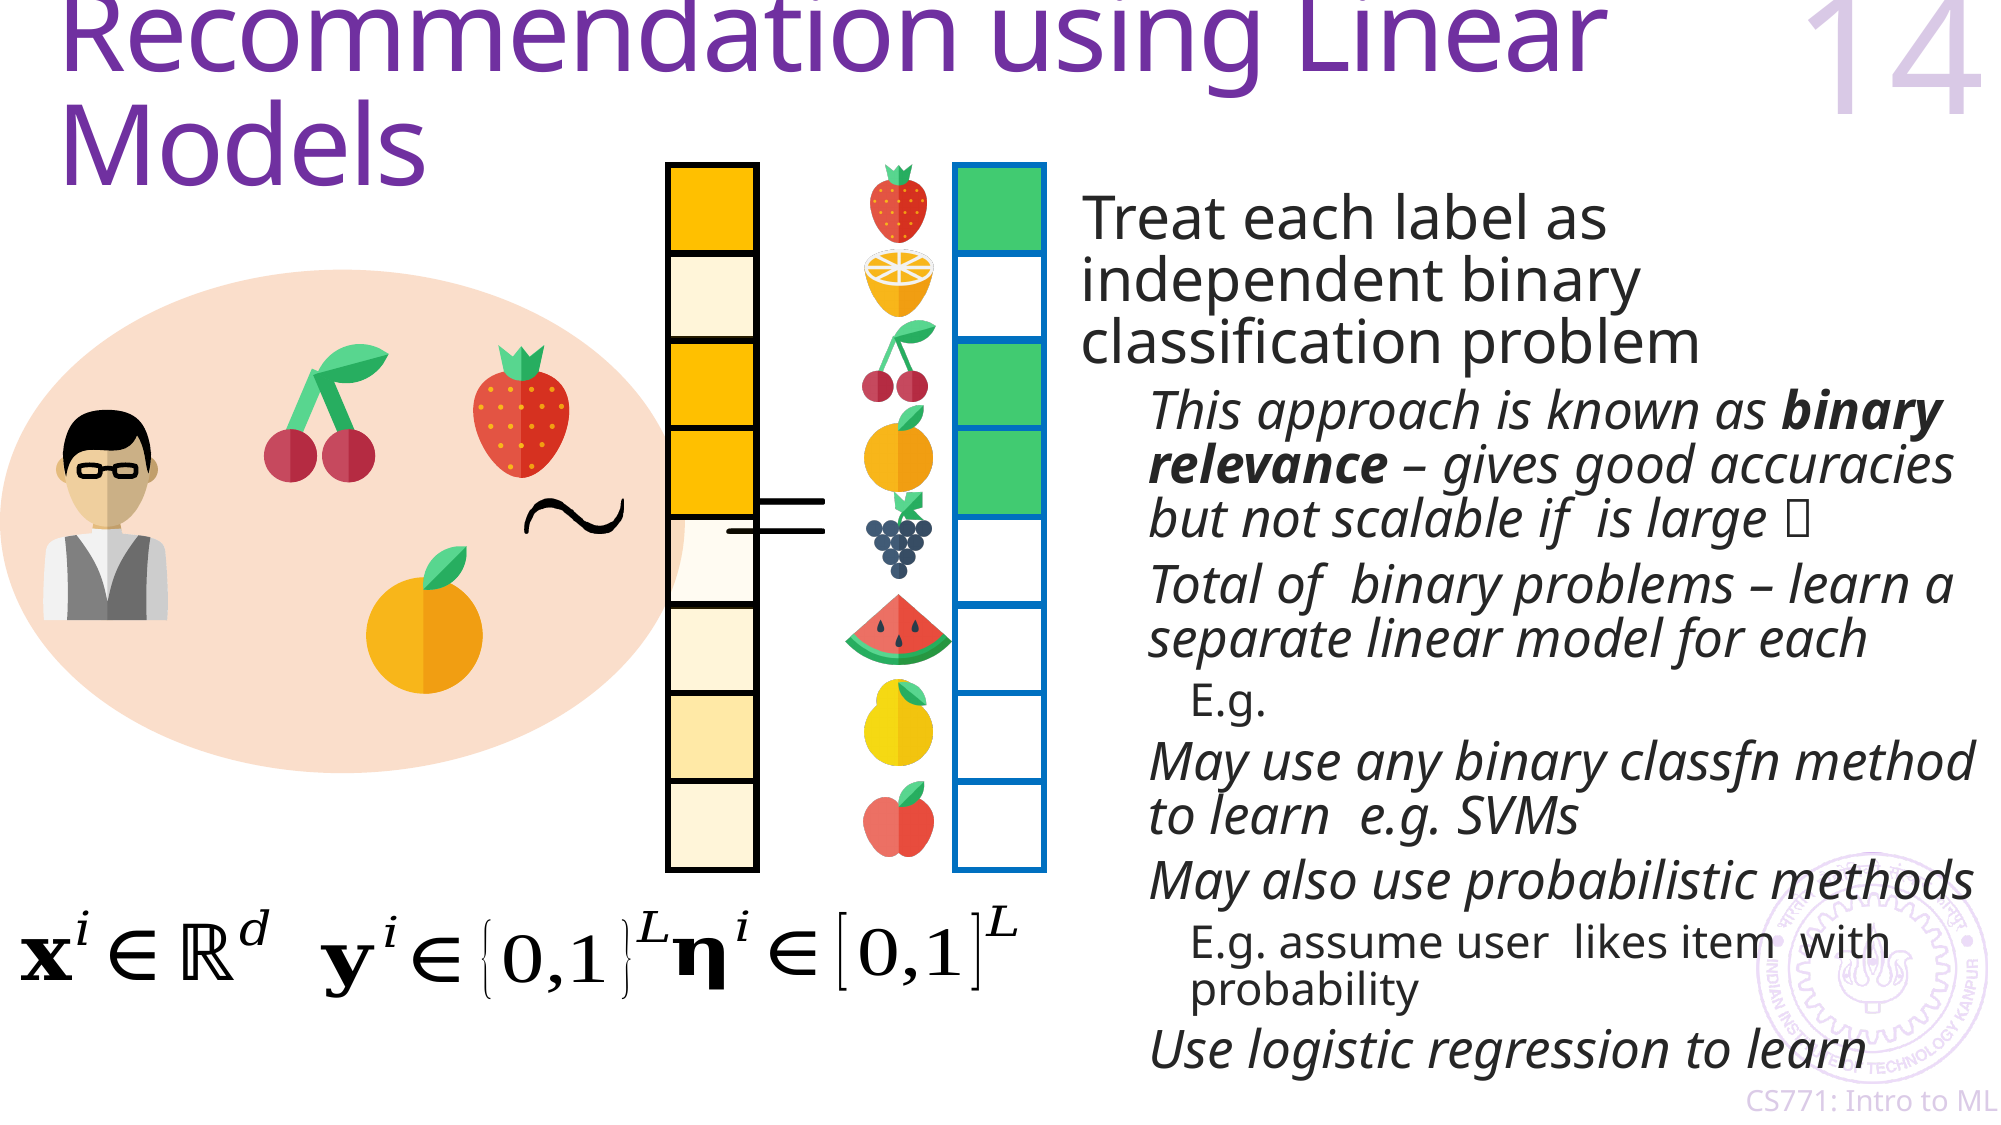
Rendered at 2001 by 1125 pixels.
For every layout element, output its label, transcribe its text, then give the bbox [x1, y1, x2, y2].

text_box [472, 344, 570, 479]
title Recommendation using Linear Models [41, 5, 1945, 183]
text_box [0, 289, 223, 621]
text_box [263, 344, 393, 483]
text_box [845, 164, 1045, 871]
text_box [27, 269, 665, 774]
picture [757, 498, 826, 534]
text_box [667, 164, 757, 871]
picture [523, 498, 624, 534]
slide_number 14 [1520, 6, 2000, 183]
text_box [365, 552, 483, 694]
